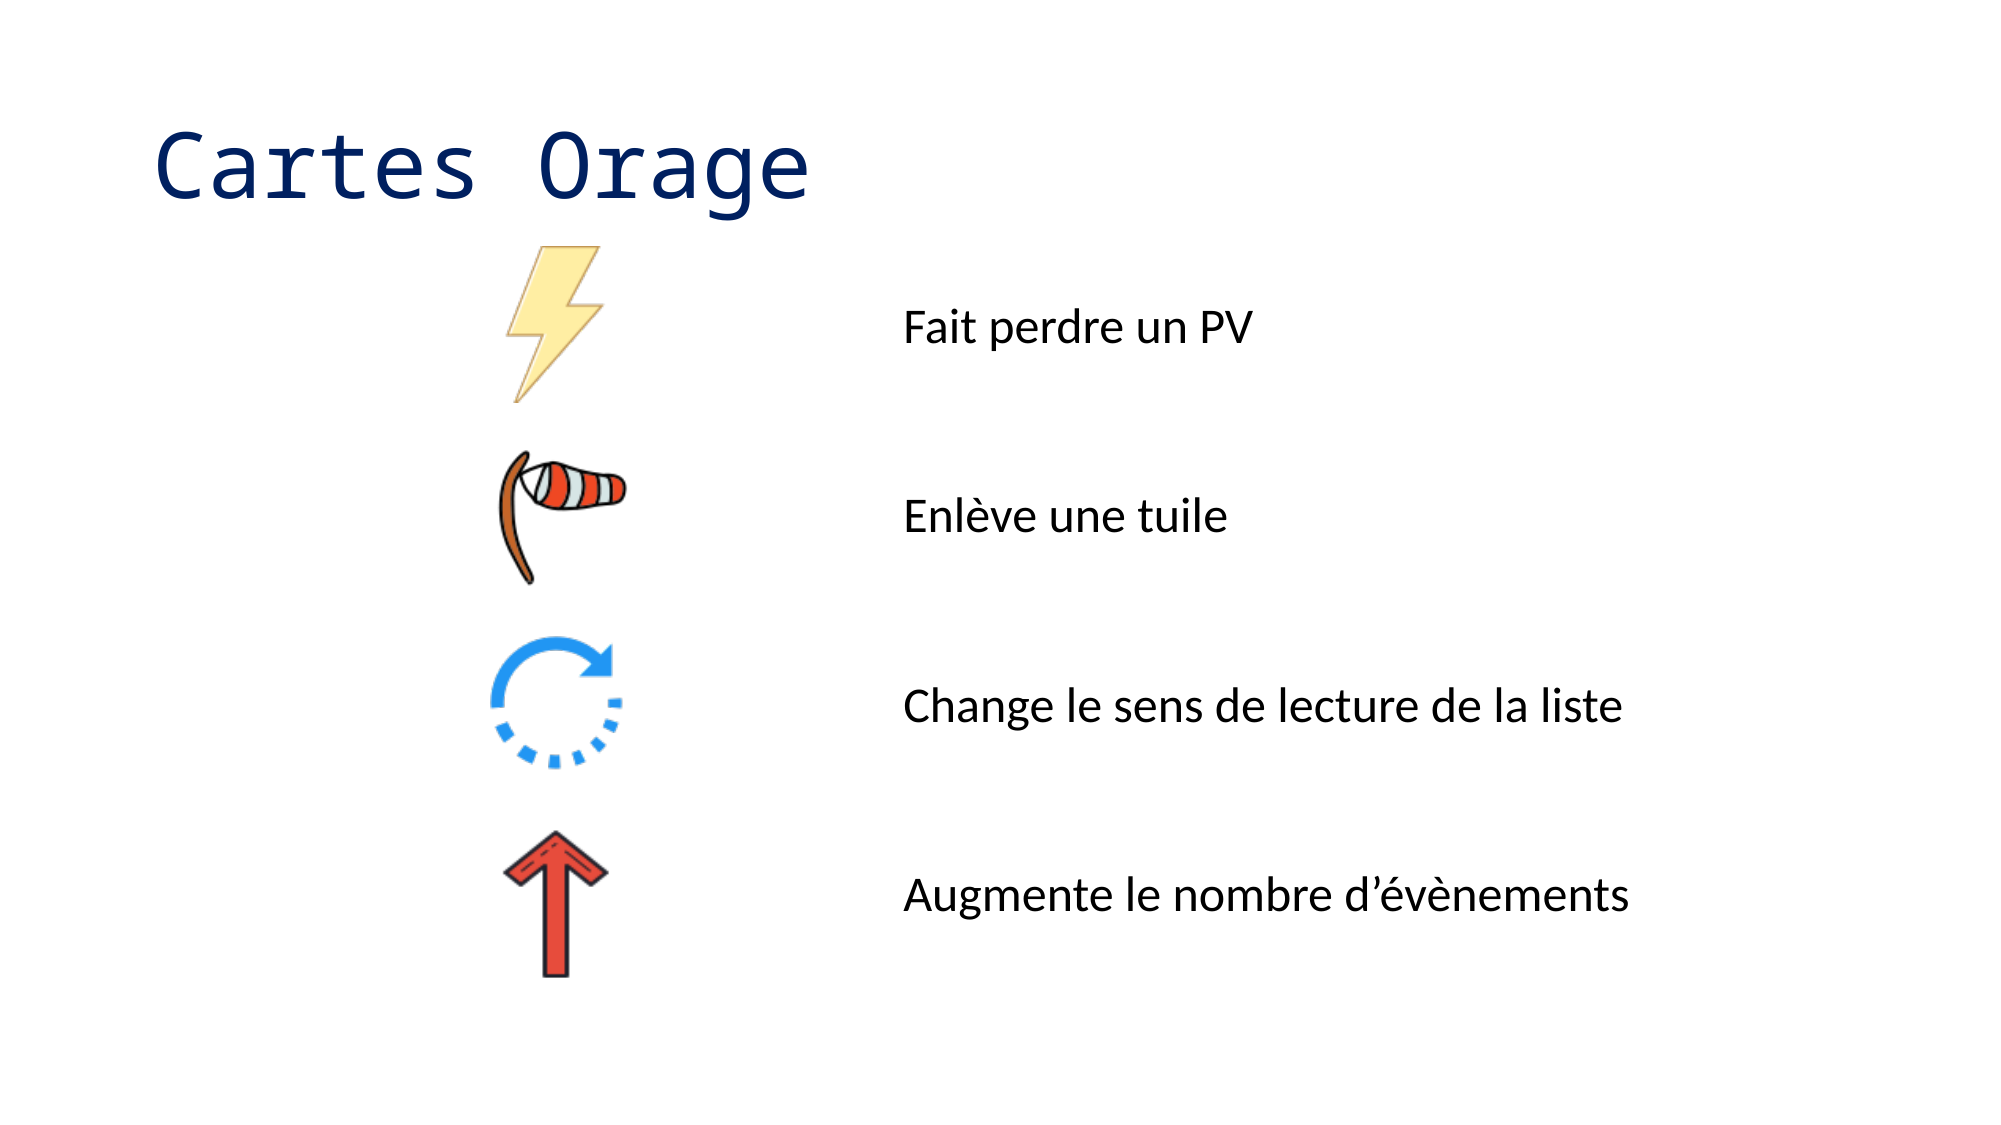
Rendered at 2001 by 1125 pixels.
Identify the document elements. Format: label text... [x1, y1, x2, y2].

picture [478, 246, 635, 403]
text_box Enlève une tuile [888, 475, 1406, 551]
picture [447, 817, 666, 992]
title Cartes Orage [137, 59, 1863, 278]
text_box Change le sens de lecture de la liste [888, 665, 1665, 740]
picture [484, 438, 635, 589]
text_box Fait perdre un PV [888, 286, 1406, 362]
text_box Augmente le nombre d’évènements [888, 854, 1665, 930]
picture [478, 624, 635, 782]
